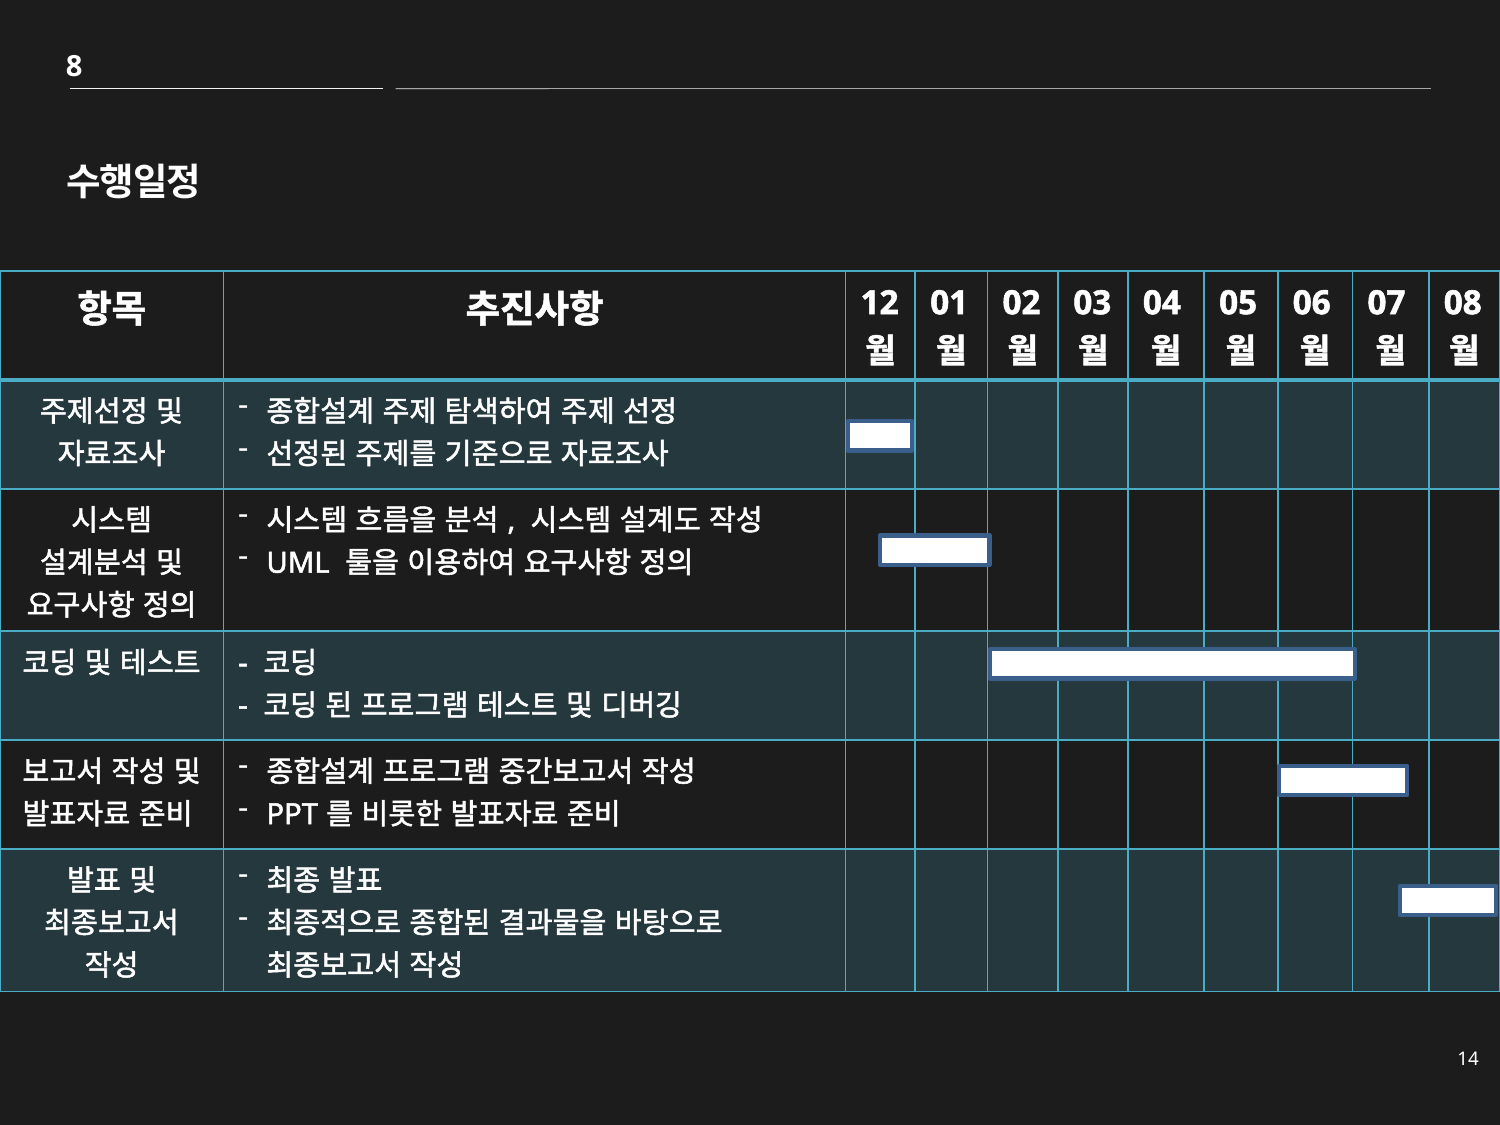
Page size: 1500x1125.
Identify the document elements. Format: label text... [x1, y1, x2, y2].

table_cell [1353, 741, 1428, 848]
text_box 14 [1372, 1039, 1494, 1080]
table_cell [1430, 490, 1499, 630]
table_cell [1059, 850, 1127, 991]
table_cell [1430, 382, 1499, 488]
table_cell [988, 382, 1057, 488]
text_box [878, 533, 992, 567]
table_header 05월 [1205, 272, 1277, 378]
table_cell 보고서 작성 및 발표자료 준비 [1, 741, 223, 848]
table_cell [1129, 382, 1203, 488]
table_header 12월 [846, 272, 914, 378]
table_cell 발표 및 최종보고서 작성 [1, 850, 223, 991]
table_cell [1205, 382, 1277, 488]
table_cell [846, 741, 914, 848]
table_cell [1129, 681, 1203, 739]
table_cell [1279, 490, 1352, 630]
table_cell [1353, 632, 1428, 739]
table_cell 종합설계 프로그램 중간보고서 작성 PPT를 비롯한 발표자료 준비 [224, 741, 845, 848]
table_cell - 코딩 - 코딩 된 프로그램 테스트 및 디버깅 [224, 632, 845, 739]
table_cell 최종 발표 최종적으로 종합된 결과물을 바탕으로 최종보고서 작성 [224, 850, 845, 991]
table_cell 주제선정 및 자료조사 [1, 382, 223, 488]
table_cell [1279, 741, 1352, 764]
table_cell [846, 453, 914, 488]
table_header 추진사항 [224, 272, 845, 378]
table_cell [1205, 850, 1277, 991]
table_header 03월 [1059, 272, 1127, 378]
table_header 08월 [1430, 272, 1499, 378]
table_cell 시스템 흐름을 분석, 시스템 설계도 작성 UML 툴을 이용하여 요구사항 정의 [224, 490, 845, 630]
table_cell [1353, 850, 1428, 991]
table_cell [1059, 741, 1127, 848]
table_cell [846, 850, 914, 991]
table_cell [846, 632, 914, 739]
table_cell [916, 741, 987, 848]
table_cell [988, 741, 1057, 848]
table_cell [1430, 850, 1499, 991]
table_cell [1279, 632, 1352, 647]
text_box 8 [51, 39, 98, 90]
table_cell [1059, 382, 1127, 488]
table_cell 시스템 설계분석 및 요구사항 정의 [1, 490, 223, 630]
table_header 07월 [1353, 272, 1428, 378]
table_cell [1353, 382, 1428, 488]
table_cell [988, 681, 1057, 739]
table_cell 종합설계 주제 탐색하여 주제 선정 선정된 주제를 기준으로 자료조사 [224, 382, 845, 488]
table_cell [916, 632, 987, 739]
table_cell [1205, 490, 1277, 630]
table_cell [1129, 850, 1203, 991]
table_header 항목 [1, 272, 223, 378]
table_cell [1205, 741, 1277, 848]
table_cell [916, 490, 987, 533]
table_cell [1353, 490, 1428, 630]
text_box [1277, 764, 1409, 797]
table_cell [916, 567, 987, 630]
table_cell [988, 632, 1057, 647]
table_header 01월 [916, 272, 987, 378]
text_box [846, 419, 914, 453]
table_cell [1430, 741, 1499, 848]
title 수행일정 [51, 150, 311, 270]
table_cell [1279, 850, 1352, 991]
table_cell [988, 850, 1057, 991]
table_cell [916, 382, 987, 488]
table_cell [1430, 632, 1499, 739]
table_cell [1059, 490, 1127, 630]
table_cell [1129, 632, 1203, 647]
table_cell [1129, 741, 1203, 848]
table_cell [1129, 490, 1203, 630]
table_cell [916, 850, 987, 991]
text_box [988, 647, 1357, 681]
table_header 02월 [988, 272, 1057, 378]
table_header 06월 [1279, 272, 1352, 378]
table_cell [1279, 681, 1352, 739]
table_cell [1205, 632, 1277, 647]
table_cell [1059, 632, 1127, 647]
text_box [1398, 884, 1498, 917]
table_cell [1059, 681, 1127, 739]
table_cell 코딩 및 테스트 [1, 632, 223, 739]
table_cell [1279, 382, 1352, 488]
table_cell [988, 490, 1057, 630]
table_cell [1205, 681, 1277, 739]
table_cell [846, 490, 914, 630]
table_cell [846, 382, 914, 419]
table_cell [1279, 797, 1352, 848]
table_header 04월 [1129, 272, 1203, 378]
